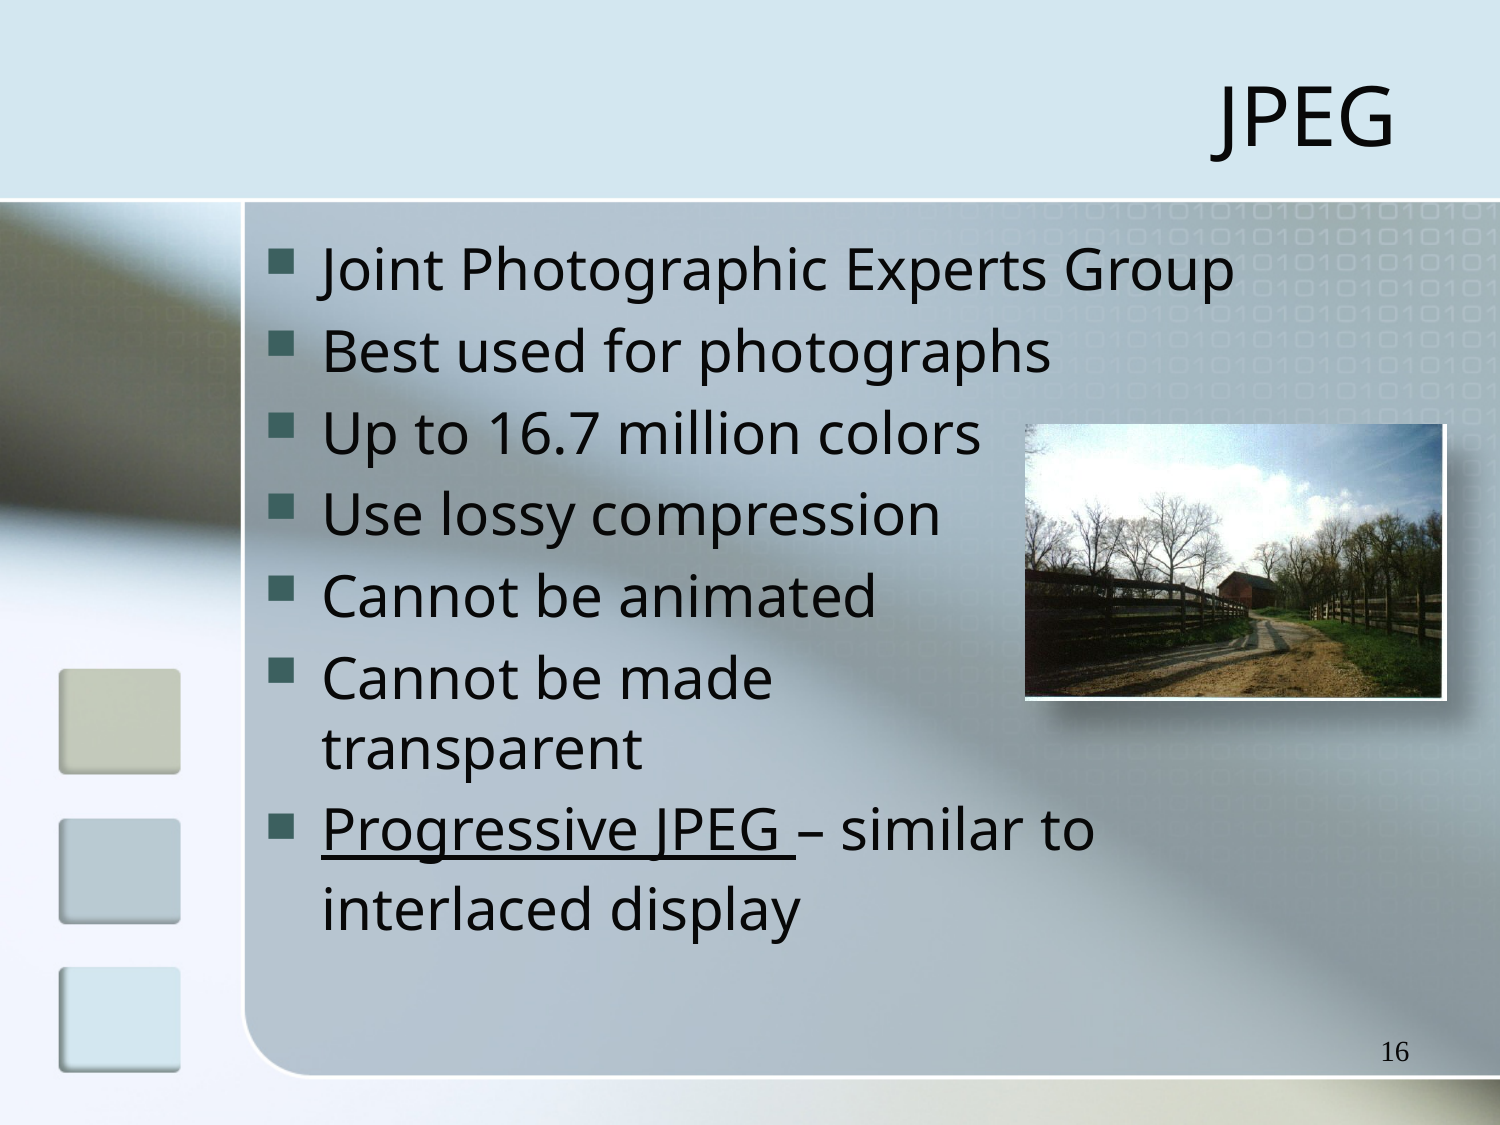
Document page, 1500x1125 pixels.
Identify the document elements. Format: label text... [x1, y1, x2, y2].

picture [0, 0, 1500, 1125]
slide_number 16 [1074, 1024, 1426, 1103]
list Joint Photographic Experts Group Best used for photographs Up to 16.7 million colors Use lossy compression Cannot be animated Cannot be made transparent Progressive JPEG – similar to interlaced display [249, 224, 1369, 913]
title JPEG [362, 49, 1413, 177]
